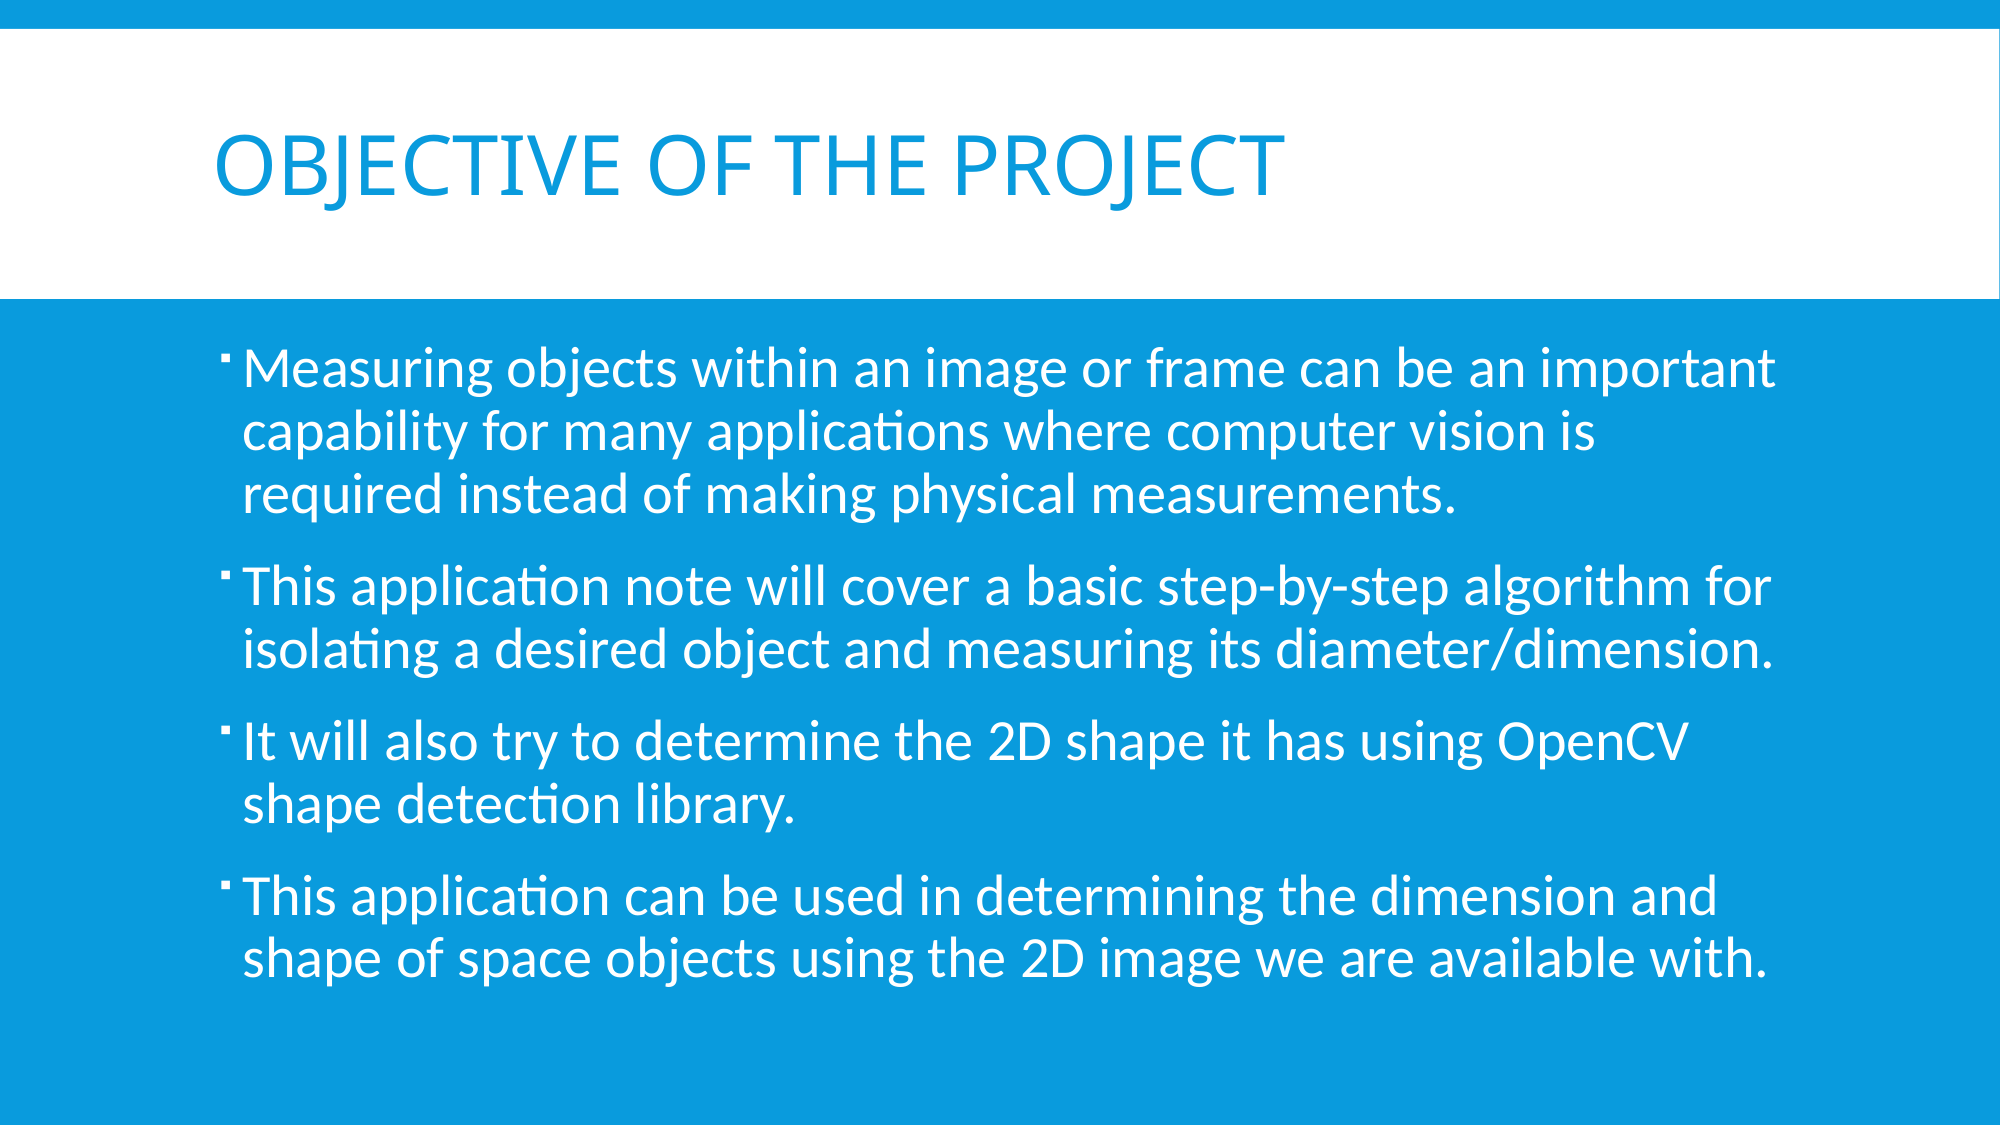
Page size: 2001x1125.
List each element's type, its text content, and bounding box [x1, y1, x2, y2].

list Measuring objects within an image or frame can be an important capability for many applications where computer vision is required instead of making physical measurements. This application note will cover a basic step-by-step algorithm for isolating a desired object and measuring its diameter/dimension. It will also try to determine the 2D shape it has using OpenCV shape detection library. This application can be used in determining the dimension and shape of space objects using the 2D image we are available with. [197, 329, 1803, 1020]
title Objective of the project [197, 46, 1803, 295]
